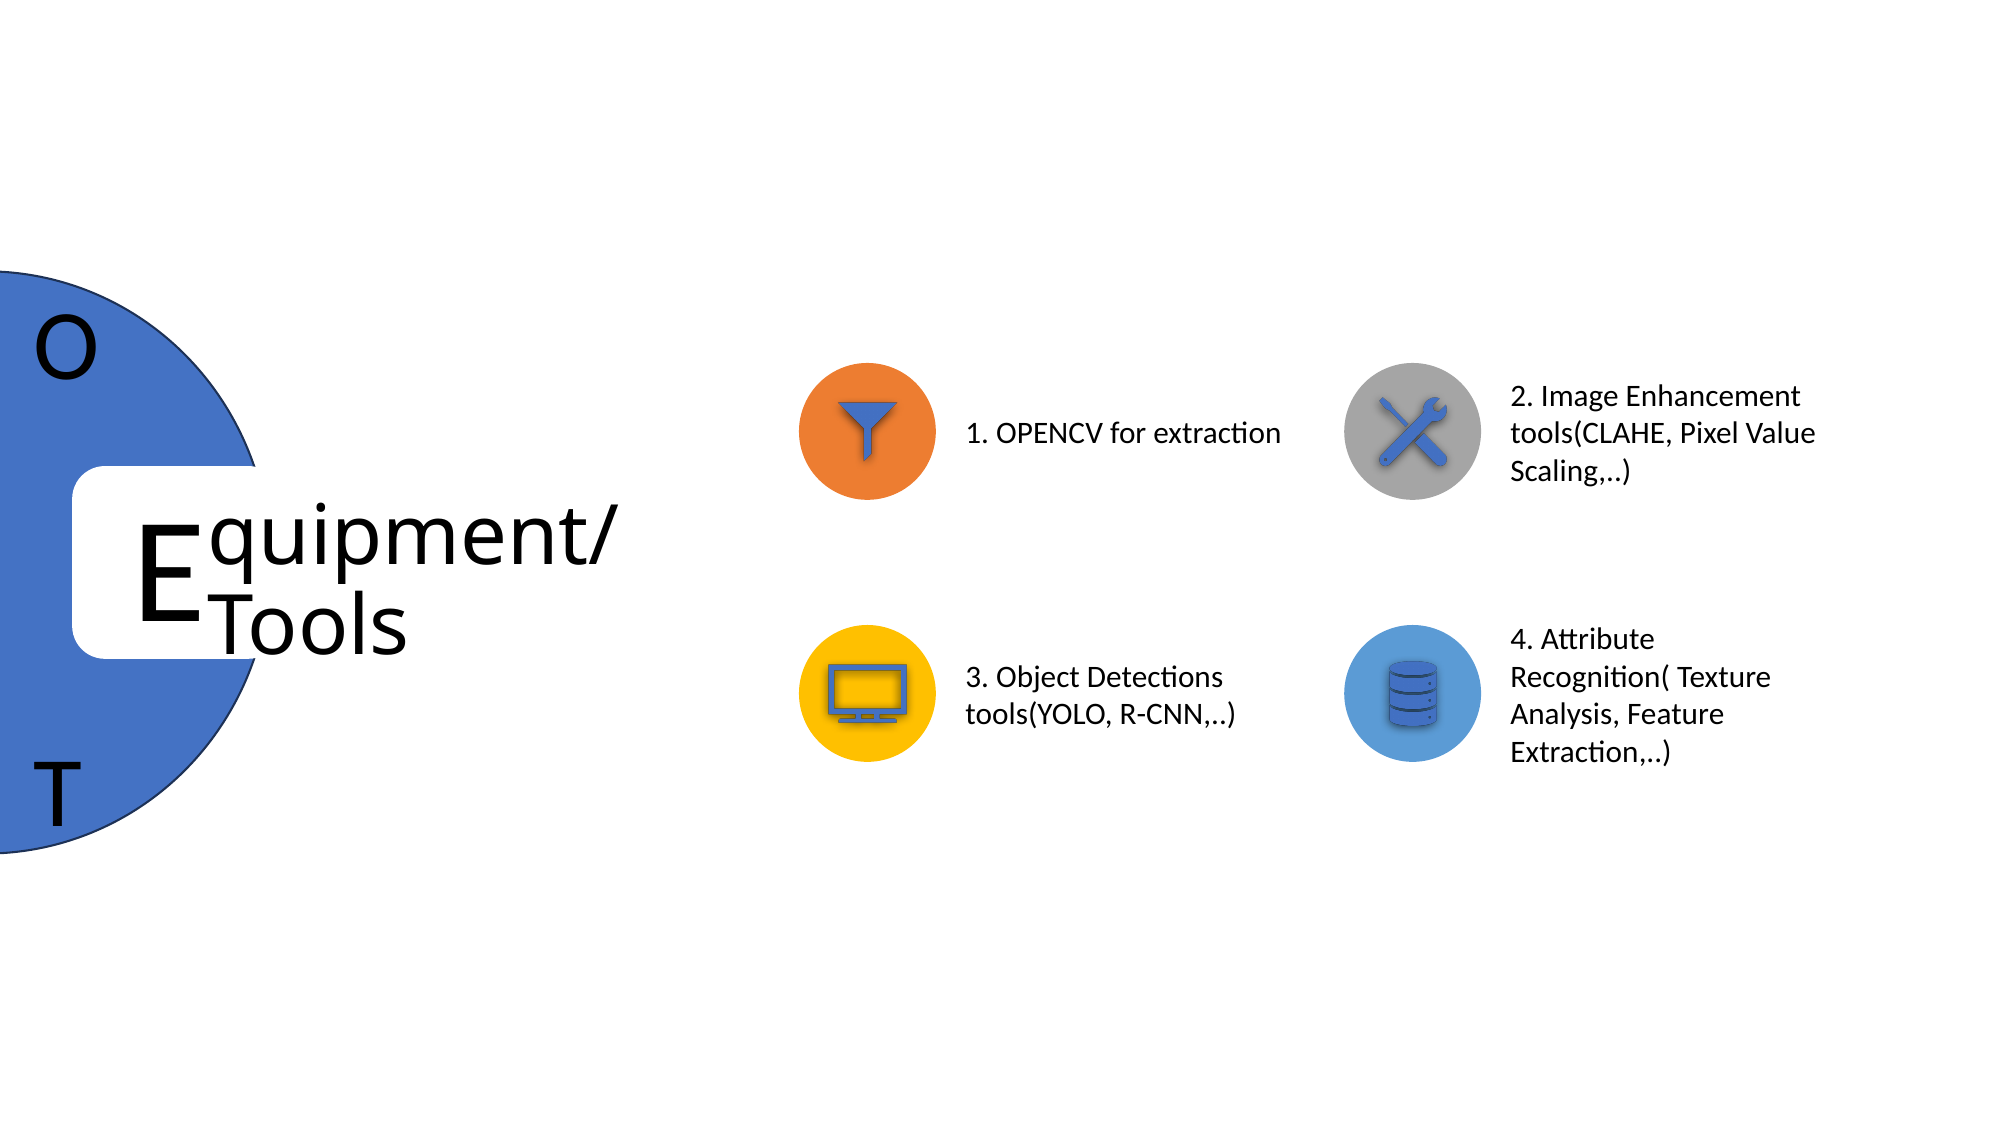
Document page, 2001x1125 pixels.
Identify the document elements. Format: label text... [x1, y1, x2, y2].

text_box [0, 270, 256, 855]
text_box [779, 194, 1853, 931]
text_box [72, 466, 117, 659]
text_box E [117, 463, 248, 659]
title quipment/Tools [192, 474, 779, 692]
text_box [248, 466, 270, 474]
text_box O [19, 272, 93, 408]
text_box T [19, 719, 93, 855]
